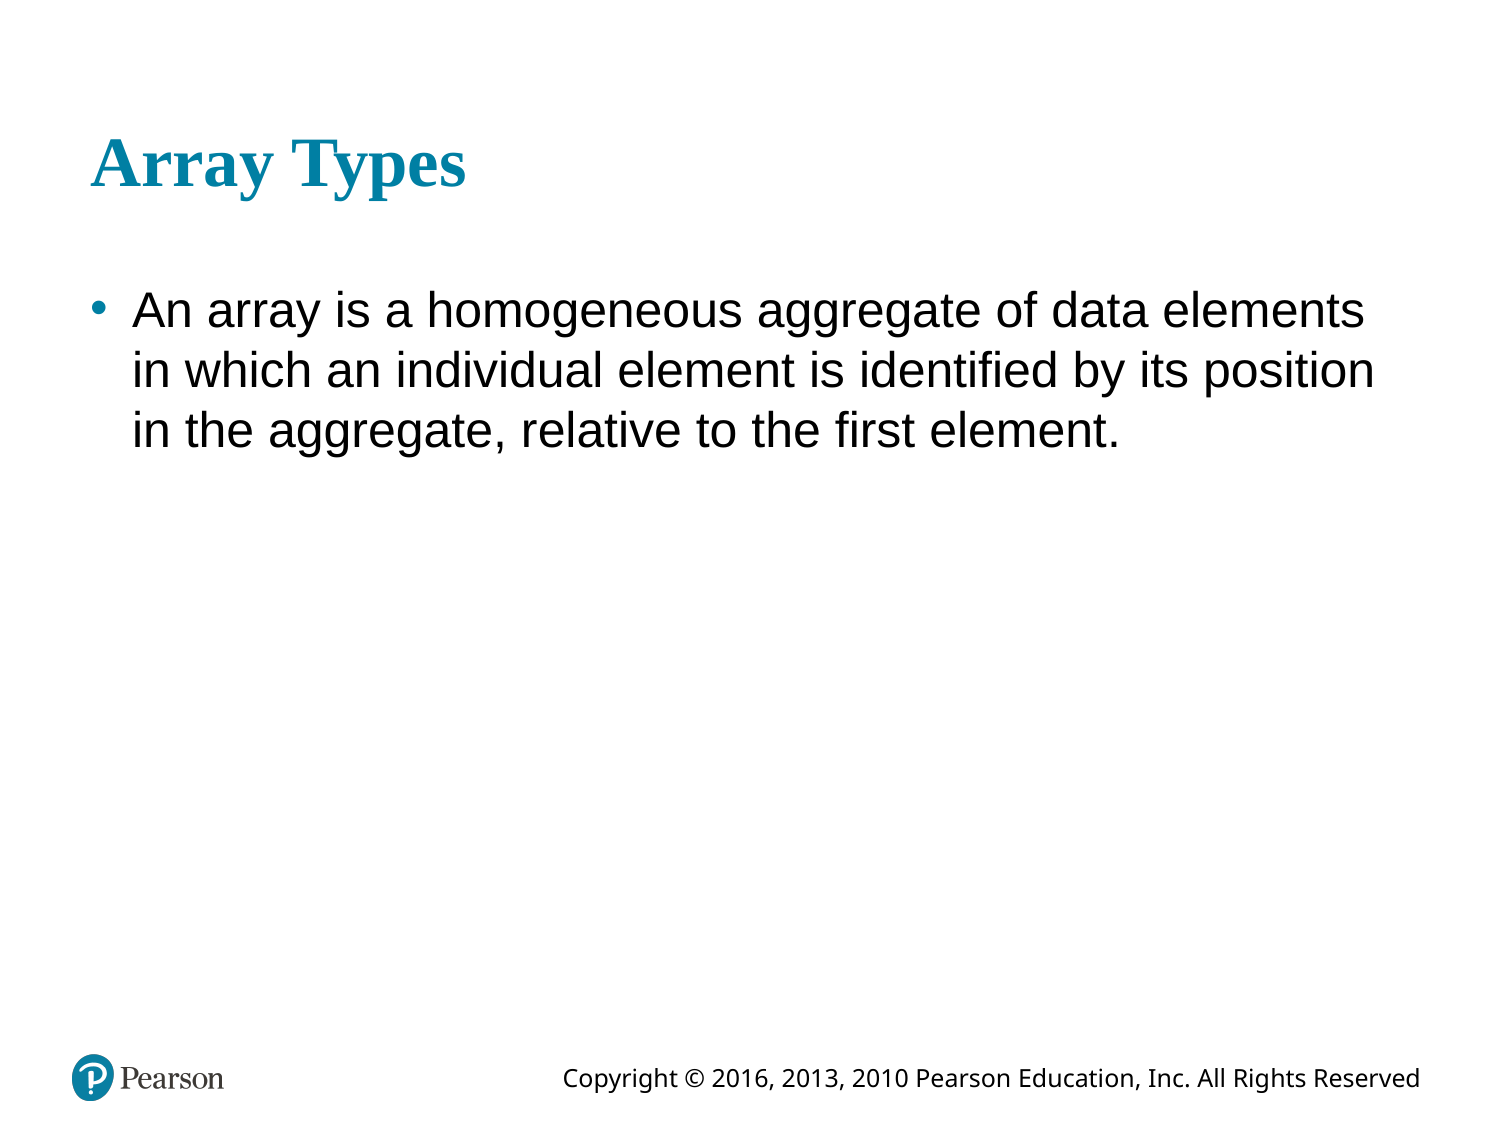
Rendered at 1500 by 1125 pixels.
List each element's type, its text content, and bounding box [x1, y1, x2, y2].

picture [72, 1054, 88, 1070]
picture [98, 1054, 224, 1101]
picture [72, 1087, 83, 1101]
list An array is a homogeneous aggregate of data elements in which an individual element is identified by its position in the aggregate, relative to the first element. [75, 262, 1425, 1005]
picture [80, 1063, 106, 1088]
title Array Types [75, 35, 1425, 216]
